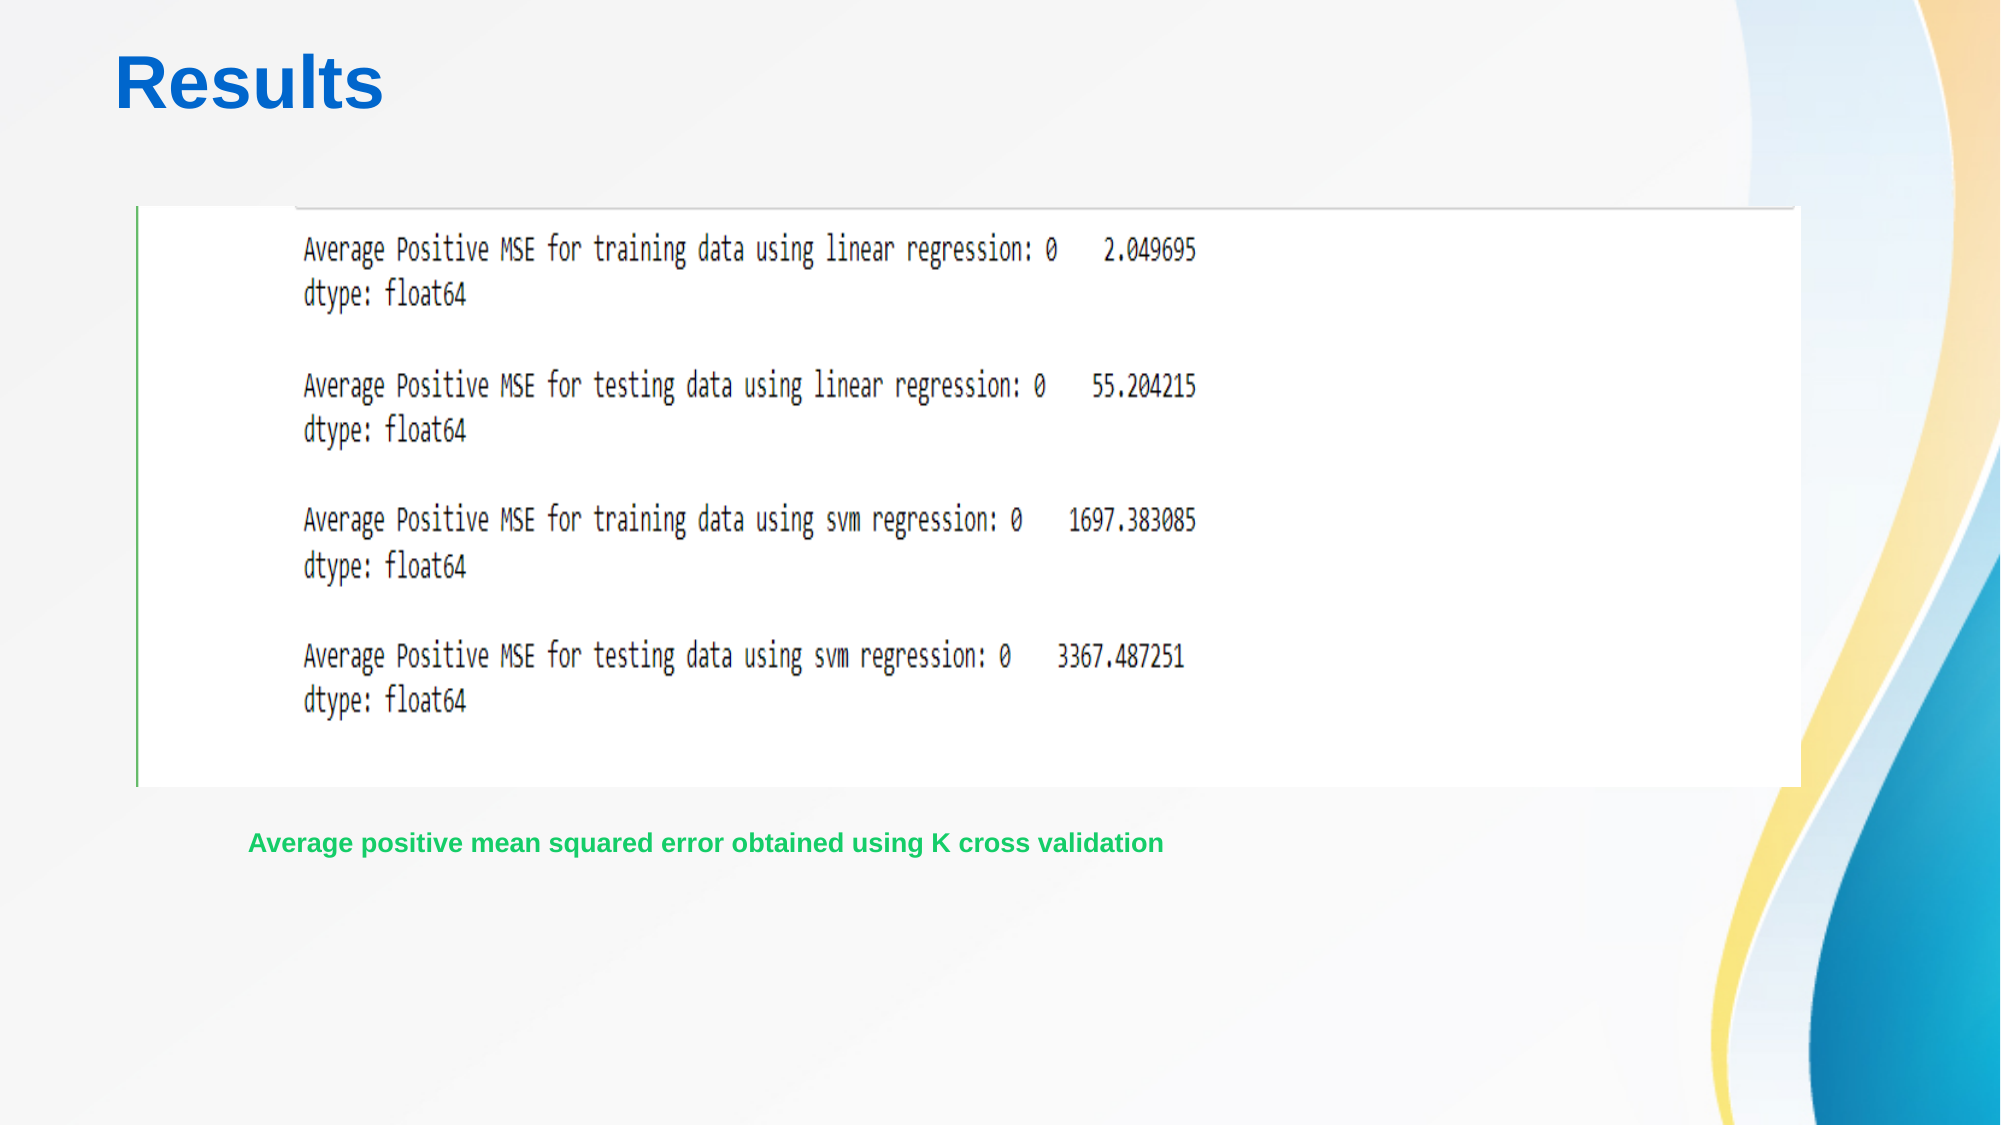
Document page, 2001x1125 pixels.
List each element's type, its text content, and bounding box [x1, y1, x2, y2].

picture [0, 0, 2001, 1125]
title Results [99, 30, 1901, 127]
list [136, 206, 1801, 787]
text_box Average positive mean squared error obtained using K cross validation [233, 817, 1428, 866]
